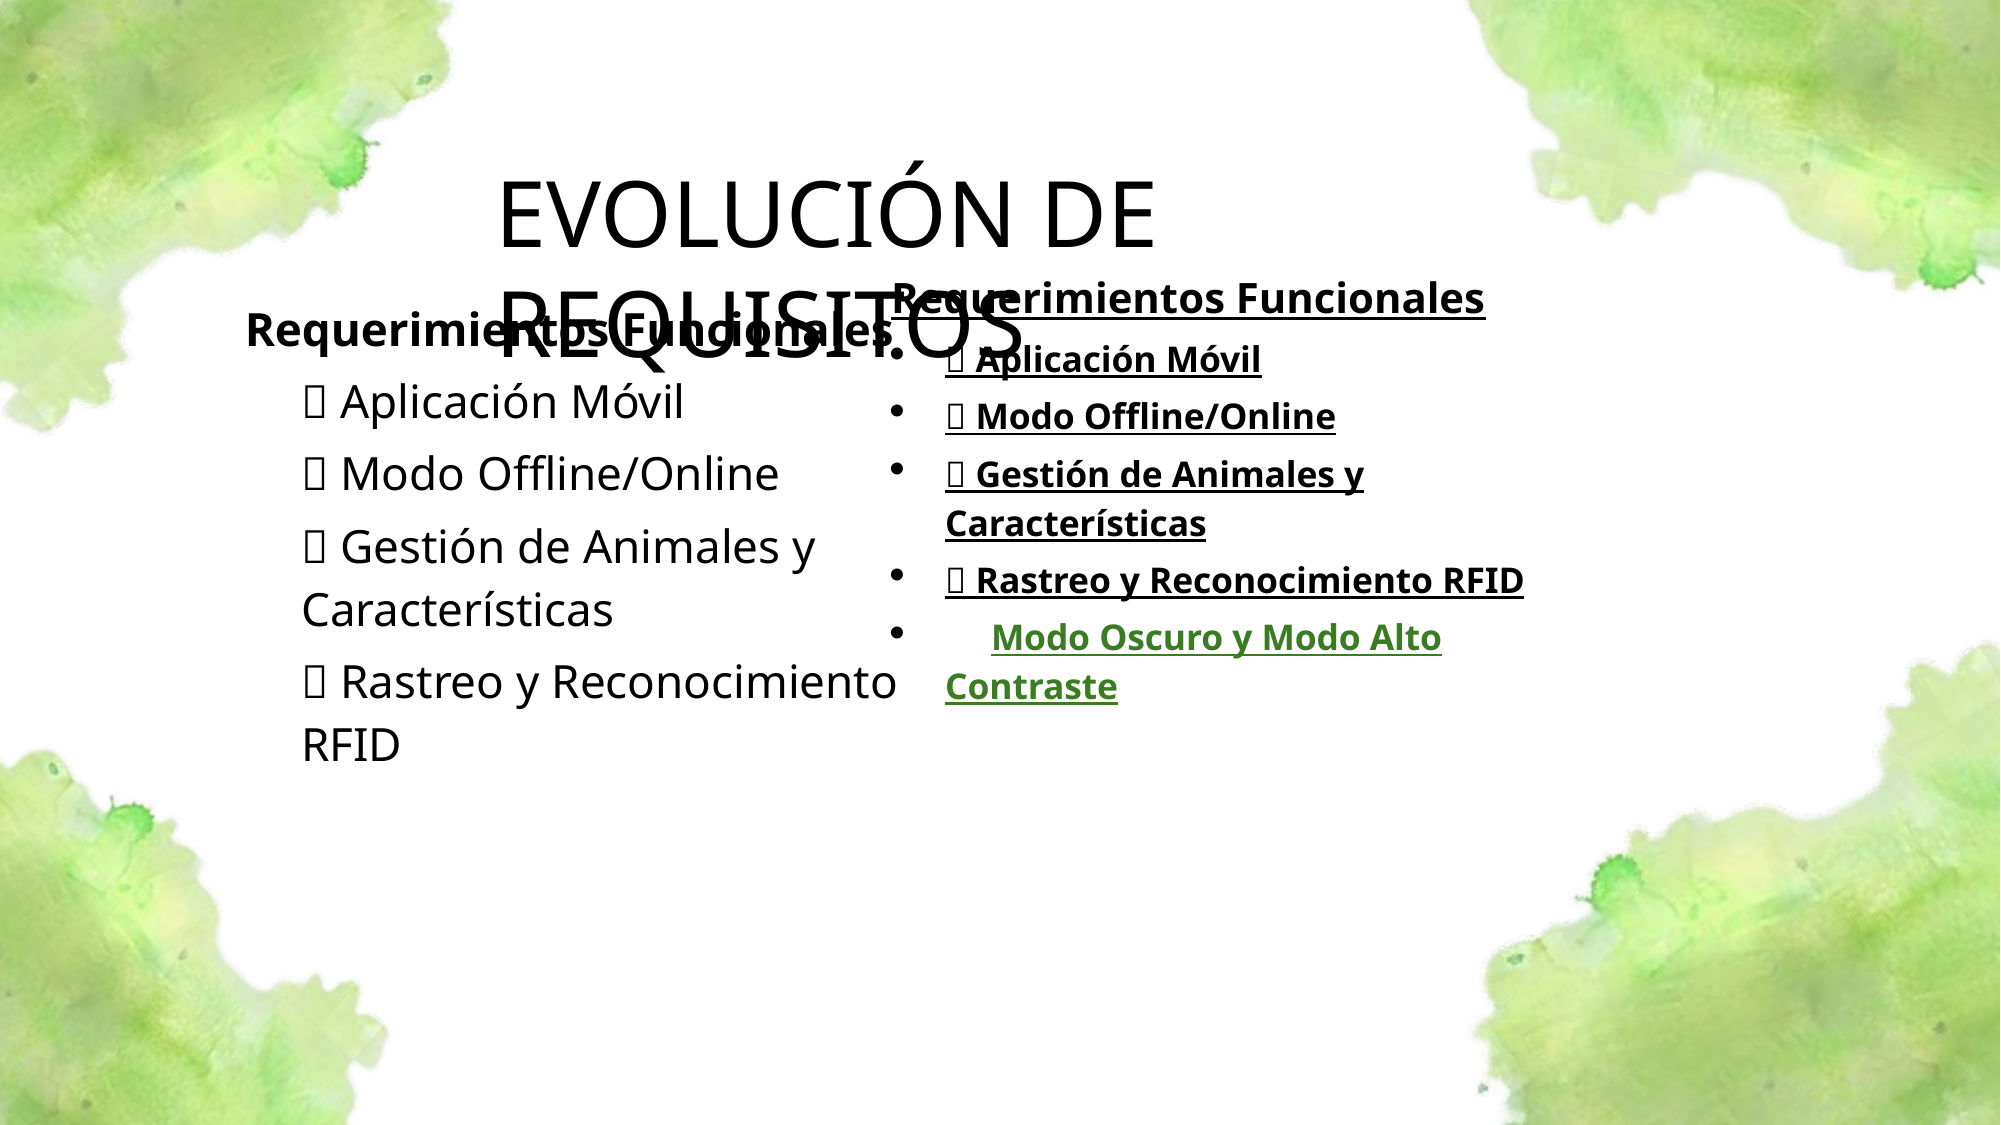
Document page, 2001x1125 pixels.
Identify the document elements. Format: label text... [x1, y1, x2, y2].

picture [0, 0, 734, 1125]
text_box Requerimientos Funcionales 📱 Aplicación Móvil 🌐 Modo Offline/Online 🐄 Gestión de Animales y Características 📡 Rastreo y Reconocimiento RFID [229, 384, 932, 789]
text_box Requerimientos Funcionales 📱 Aplicación Móvil 🌐 Modo Offline/Online 🐄 Gestión de Animales y Características 📡 Rastreo y Reconocimiento RFID 🌑 Modo Oscuro y Modo Alto Contraste [875, 384, 1634, 724]
text_box EVOLUCIÓN DE REQUISITOS [560, 148, 1359, 384]
picture [1194, 0, 2000, 1125]
